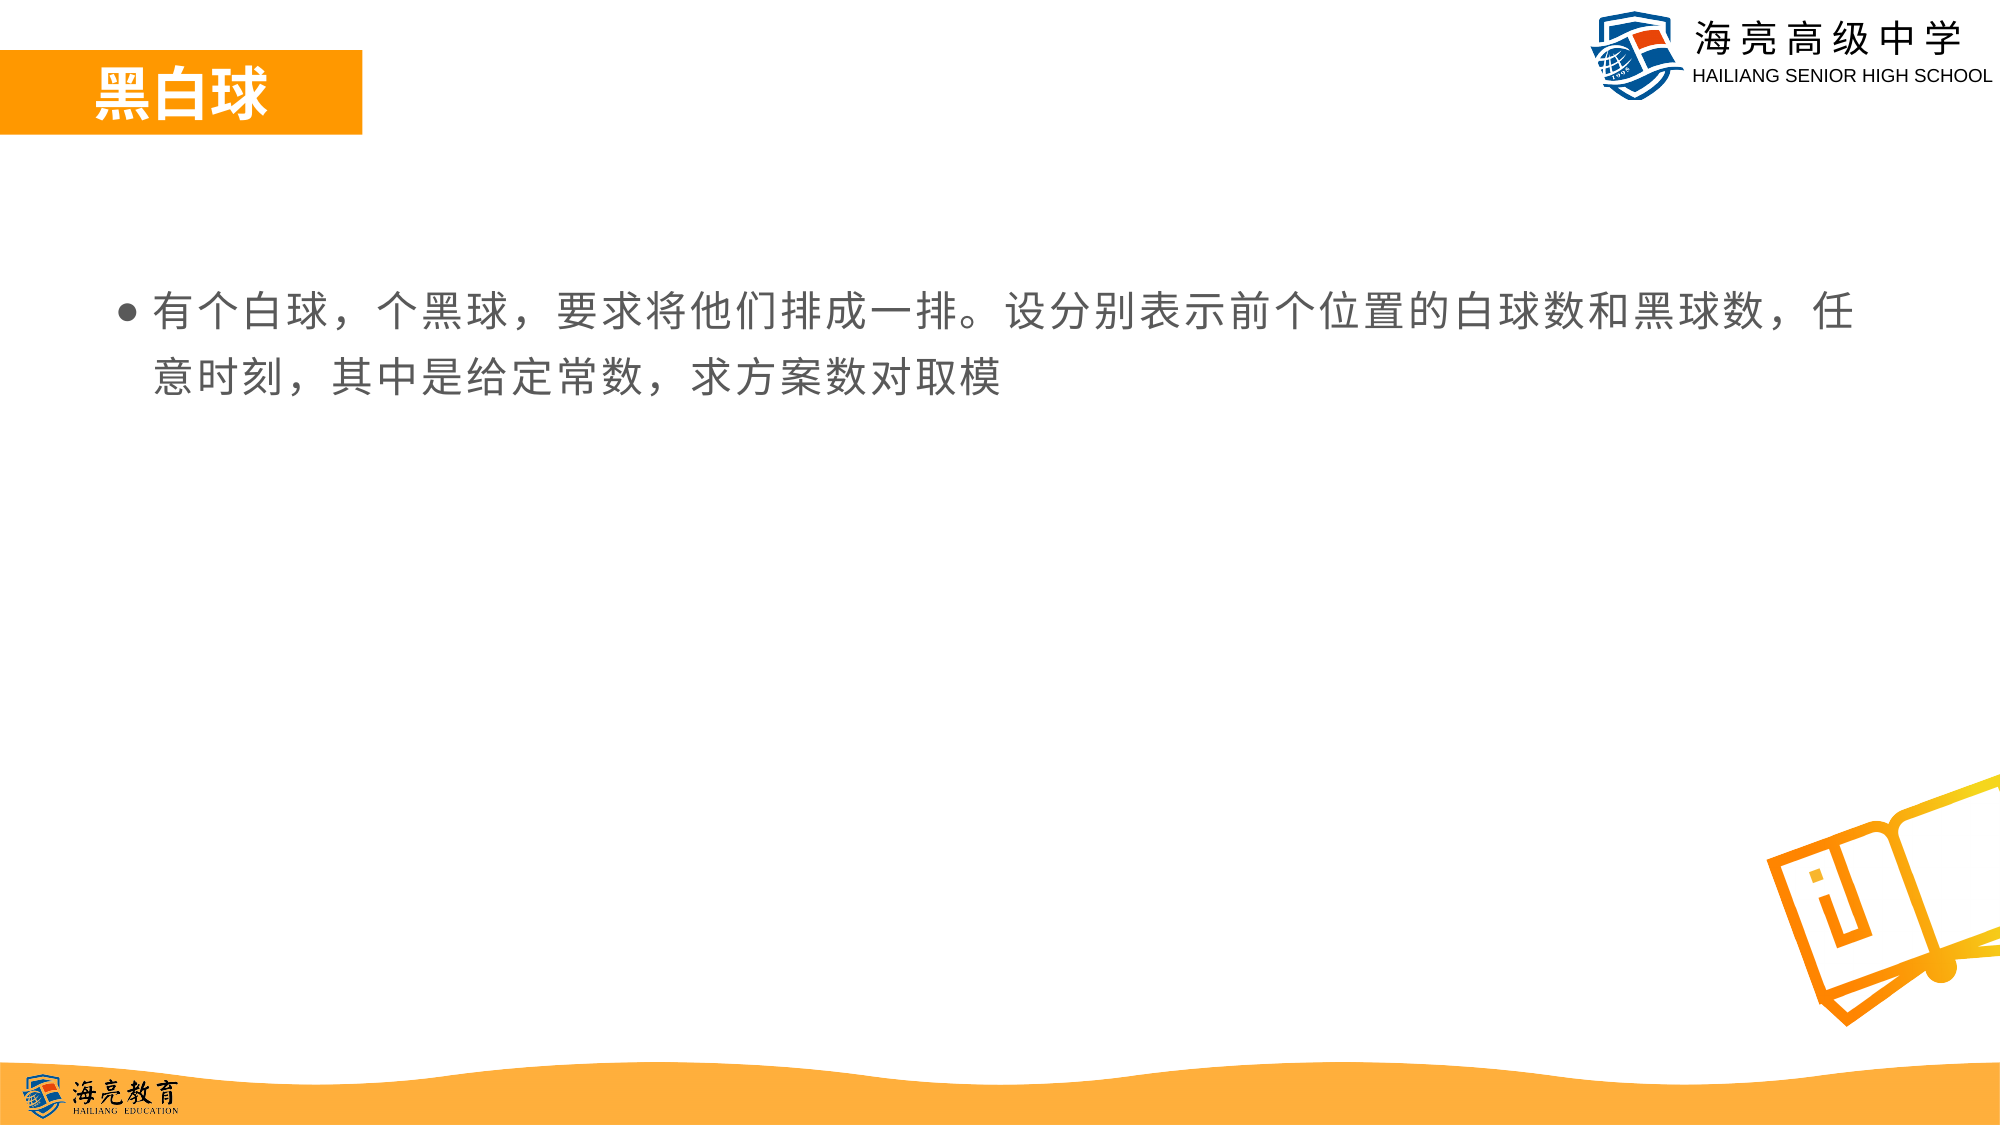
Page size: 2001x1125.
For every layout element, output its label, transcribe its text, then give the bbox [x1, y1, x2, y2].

picture [1766, 772, 2000, 1027]
picture [0, 1062, 2000, 1125]
text_box 黑白球 [0, 50, 363, 135]
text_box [1590, 7, 2000, 100]
